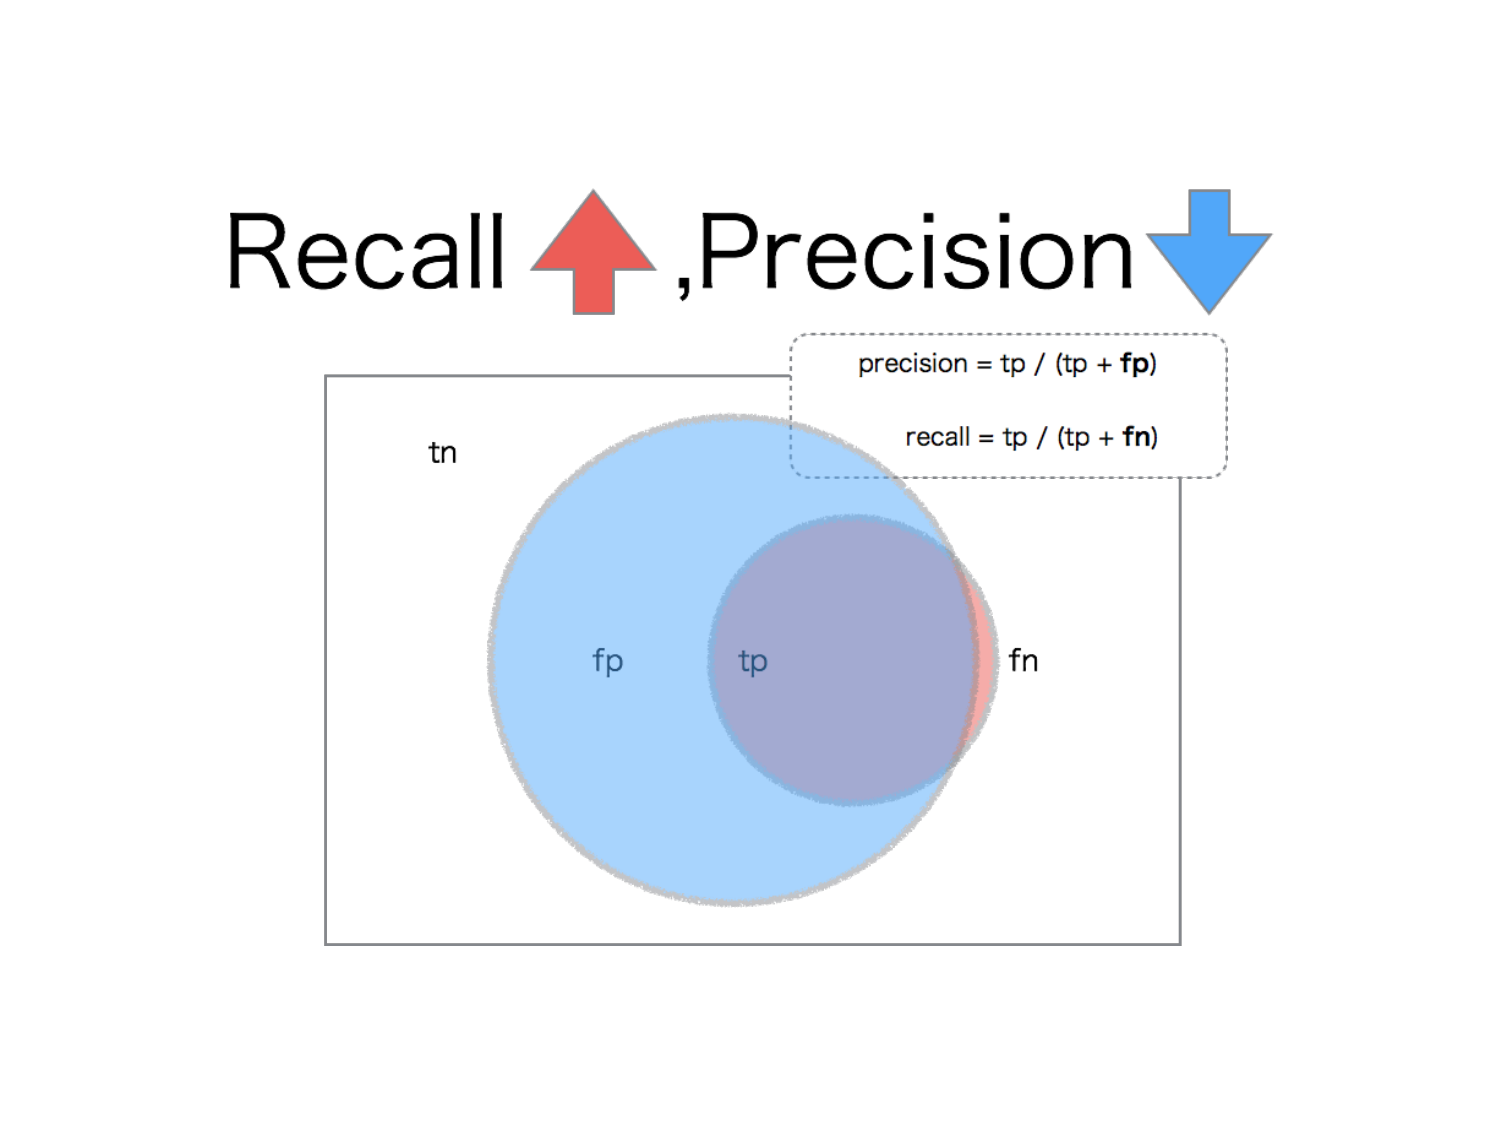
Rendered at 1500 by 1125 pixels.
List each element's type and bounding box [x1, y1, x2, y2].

picture [218, 148, 1288, 946]
